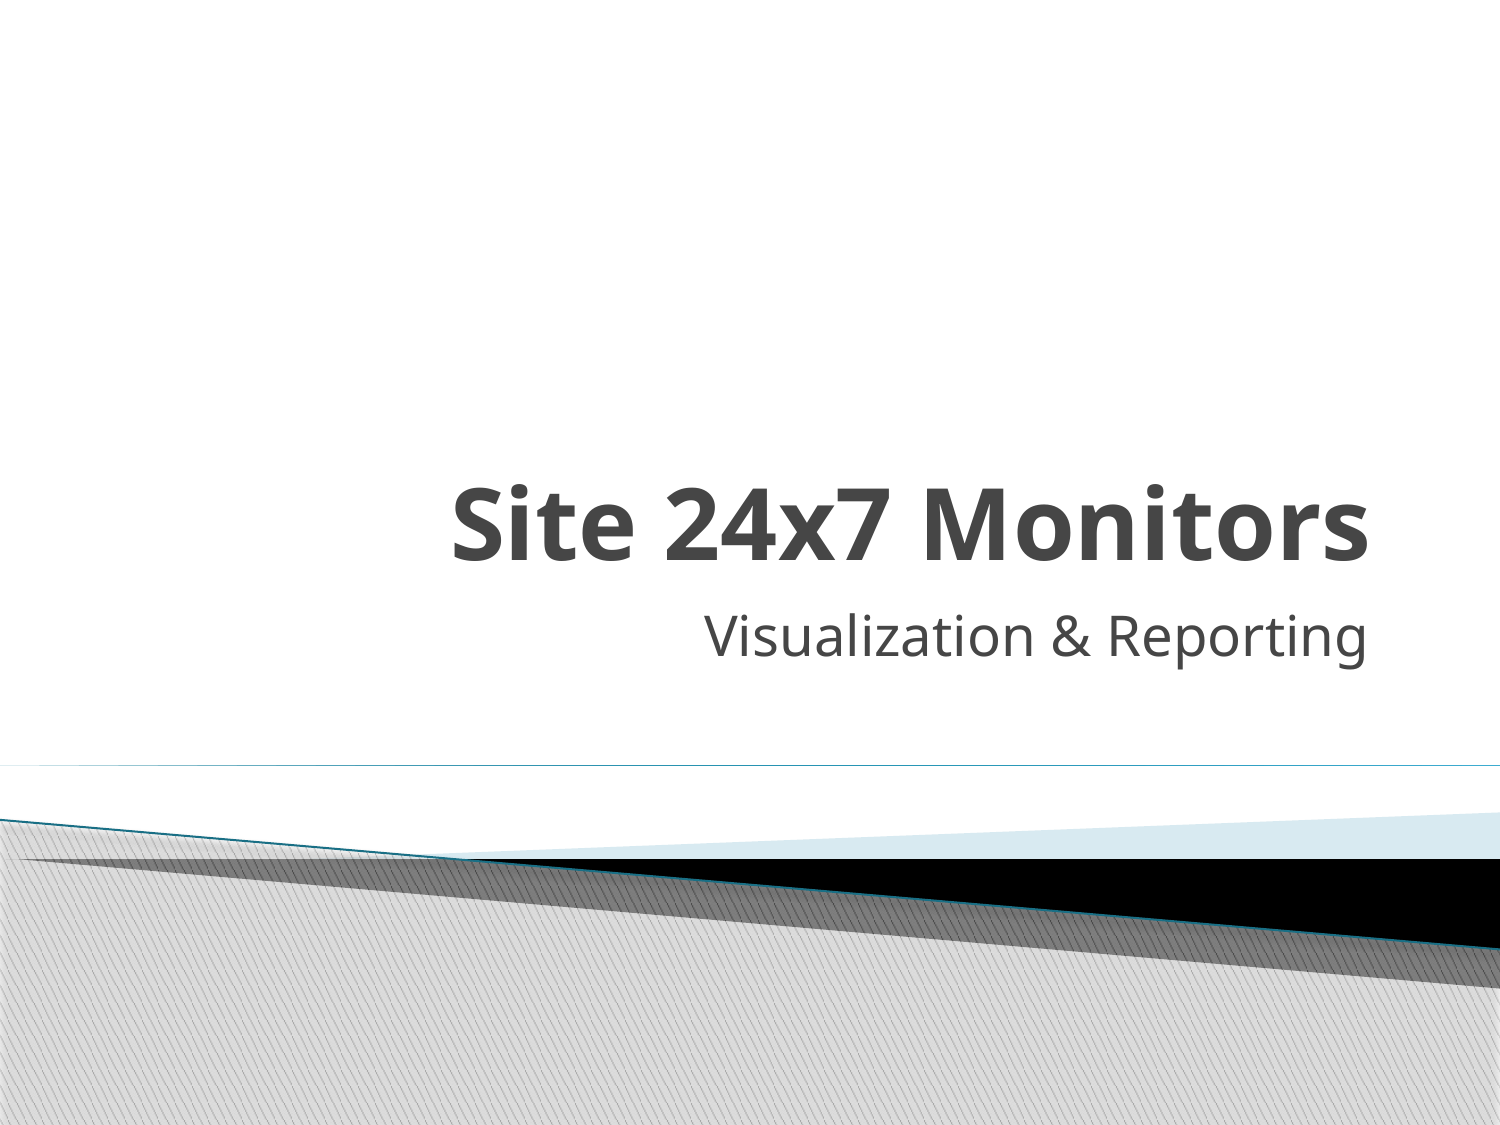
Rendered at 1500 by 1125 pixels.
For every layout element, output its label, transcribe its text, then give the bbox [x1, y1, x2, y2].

picture [5, 859, 1500, 989]
title Site 24x7 Monitors [112, 287, 1388, 588]
subtitle Visualization & Reporting [112, 592, 1388, 790]
